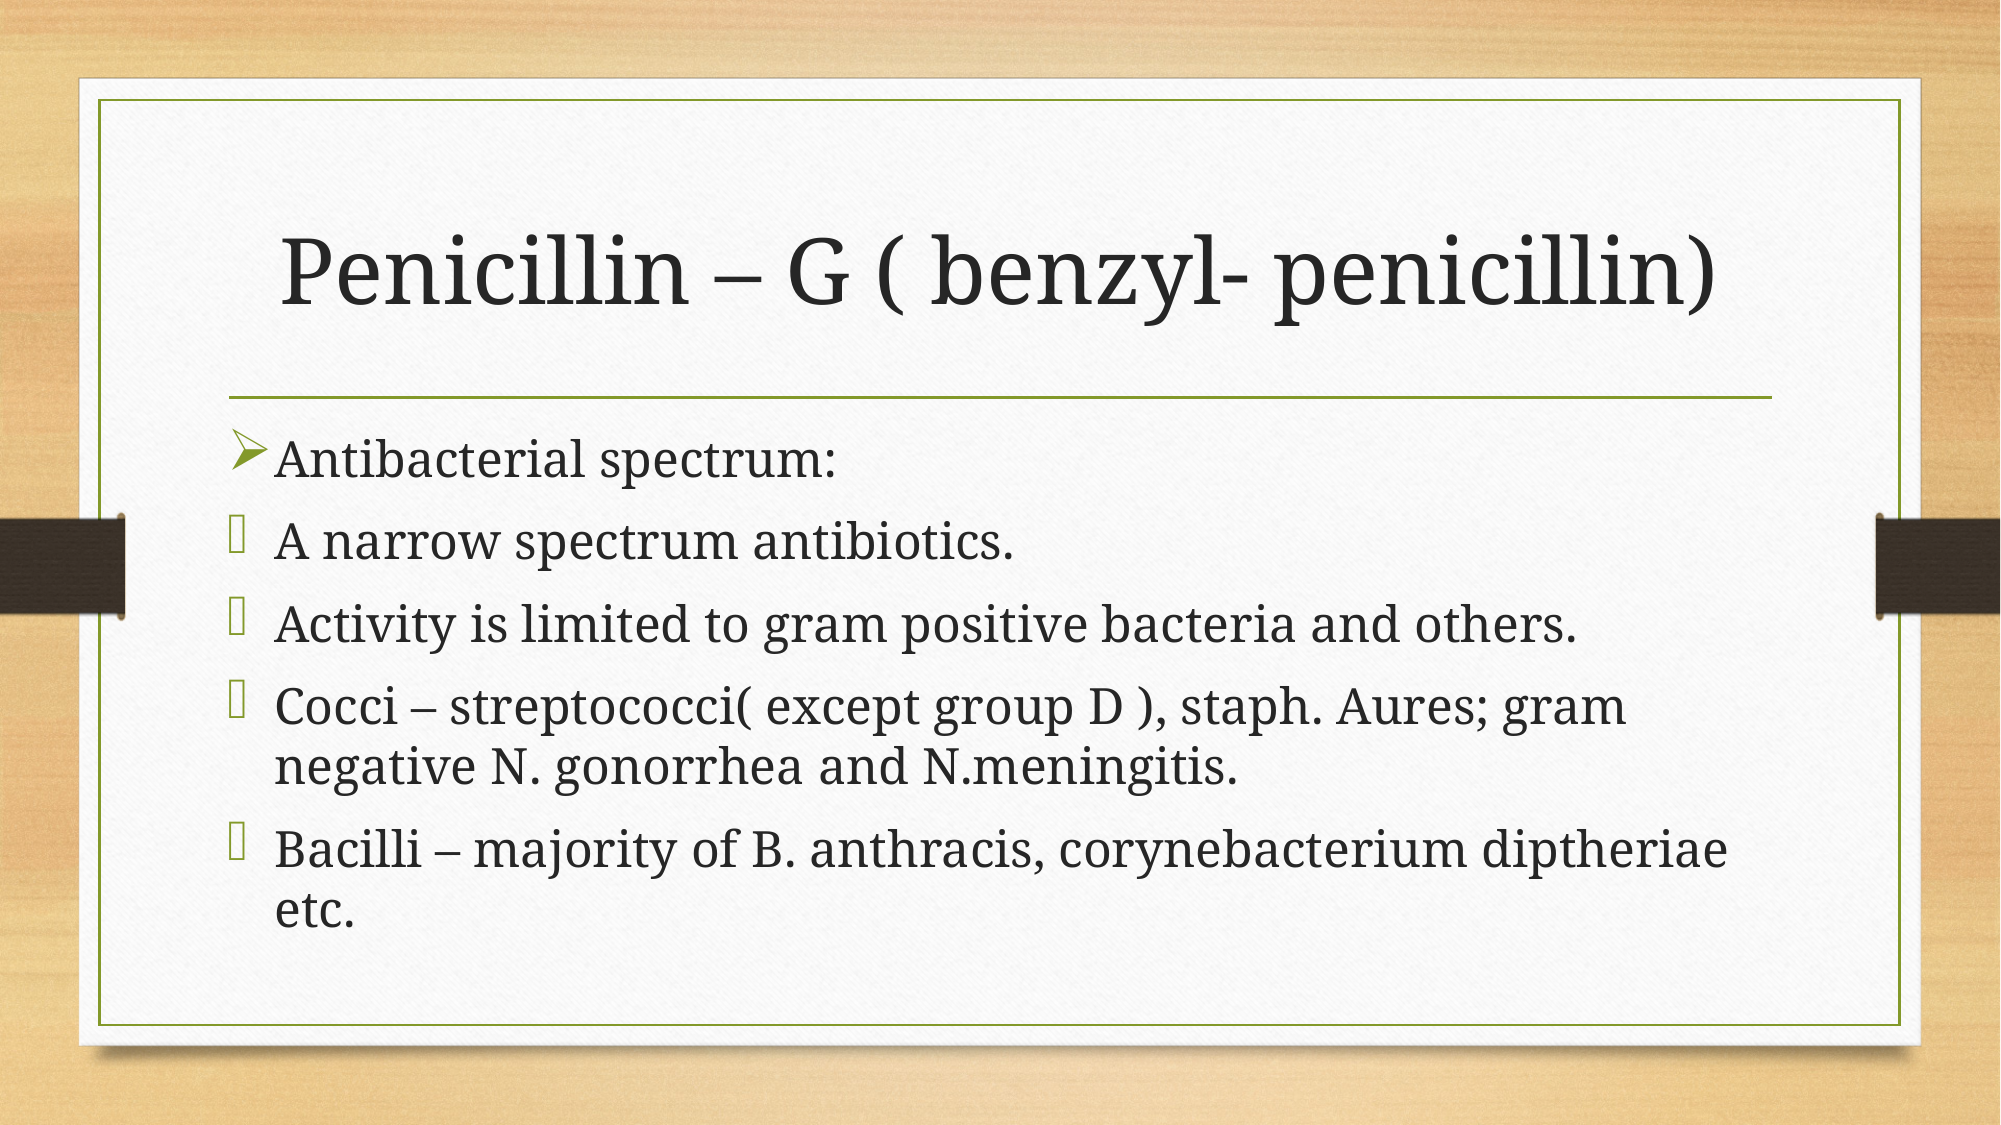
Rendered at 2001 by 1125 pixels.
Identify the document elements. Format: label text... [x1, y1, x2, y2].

title Penicillin – G ( benzyl- penicillin) [212, 161, 1788, 375]
list Antibacterial spectrum: A narrow spectrum antibiotics. Activity is limited to gram positive bacteria and others. Cocci – streptococci( except group D ), staph. Aures; gram negative N. gonorrhea and N.meningitis. Bacilli – majority of B. anthracis, corynebacterium diptheriae etc. [212, 419, 1788, 964]
picture [0, 0, 2001, 1125]
